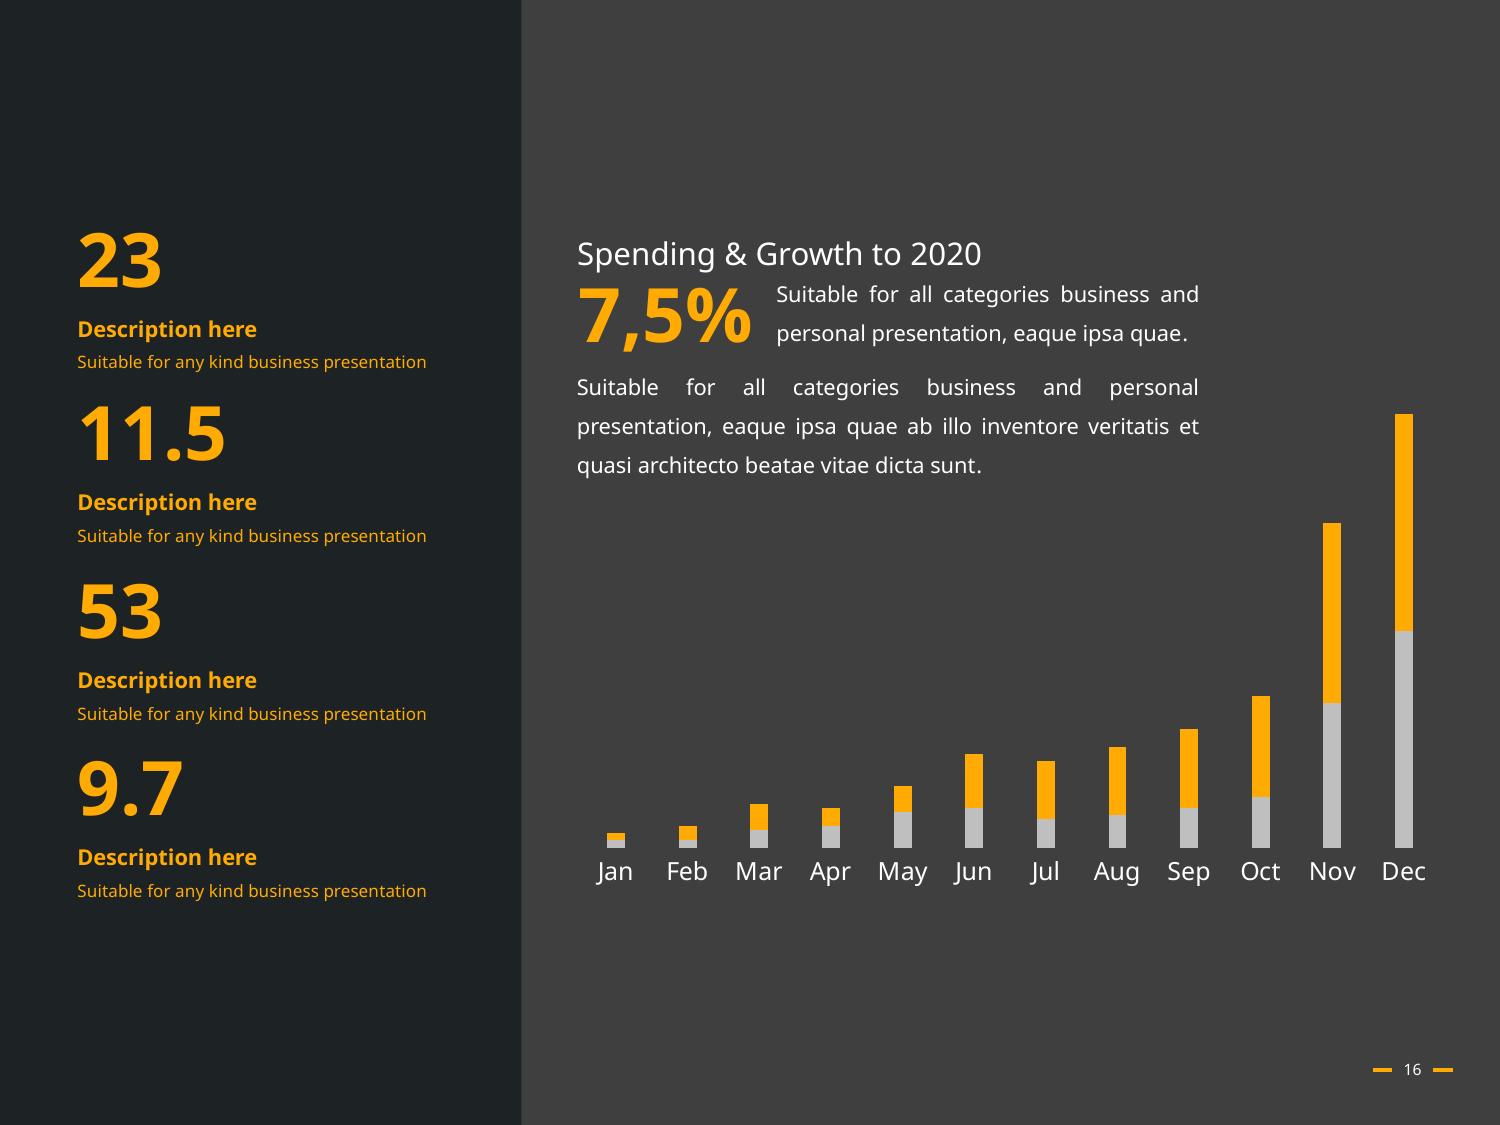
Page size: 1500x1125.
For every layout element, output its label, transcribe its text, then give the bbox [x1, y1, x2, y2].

chart [515, 339, 1446, 942]
text_box 7,5% [563, 259, 761, 339]
picture [0, 0, 522, 1125]
slide_number 16 [1379, 1040, 1446, 1101]
text_box Suitable for all categories business and personal presentation, eaque ipsa quae. [761, 259, 1216, 339]
text_box Spending & Growth to 2020 [562, 208, 1206, 280]
